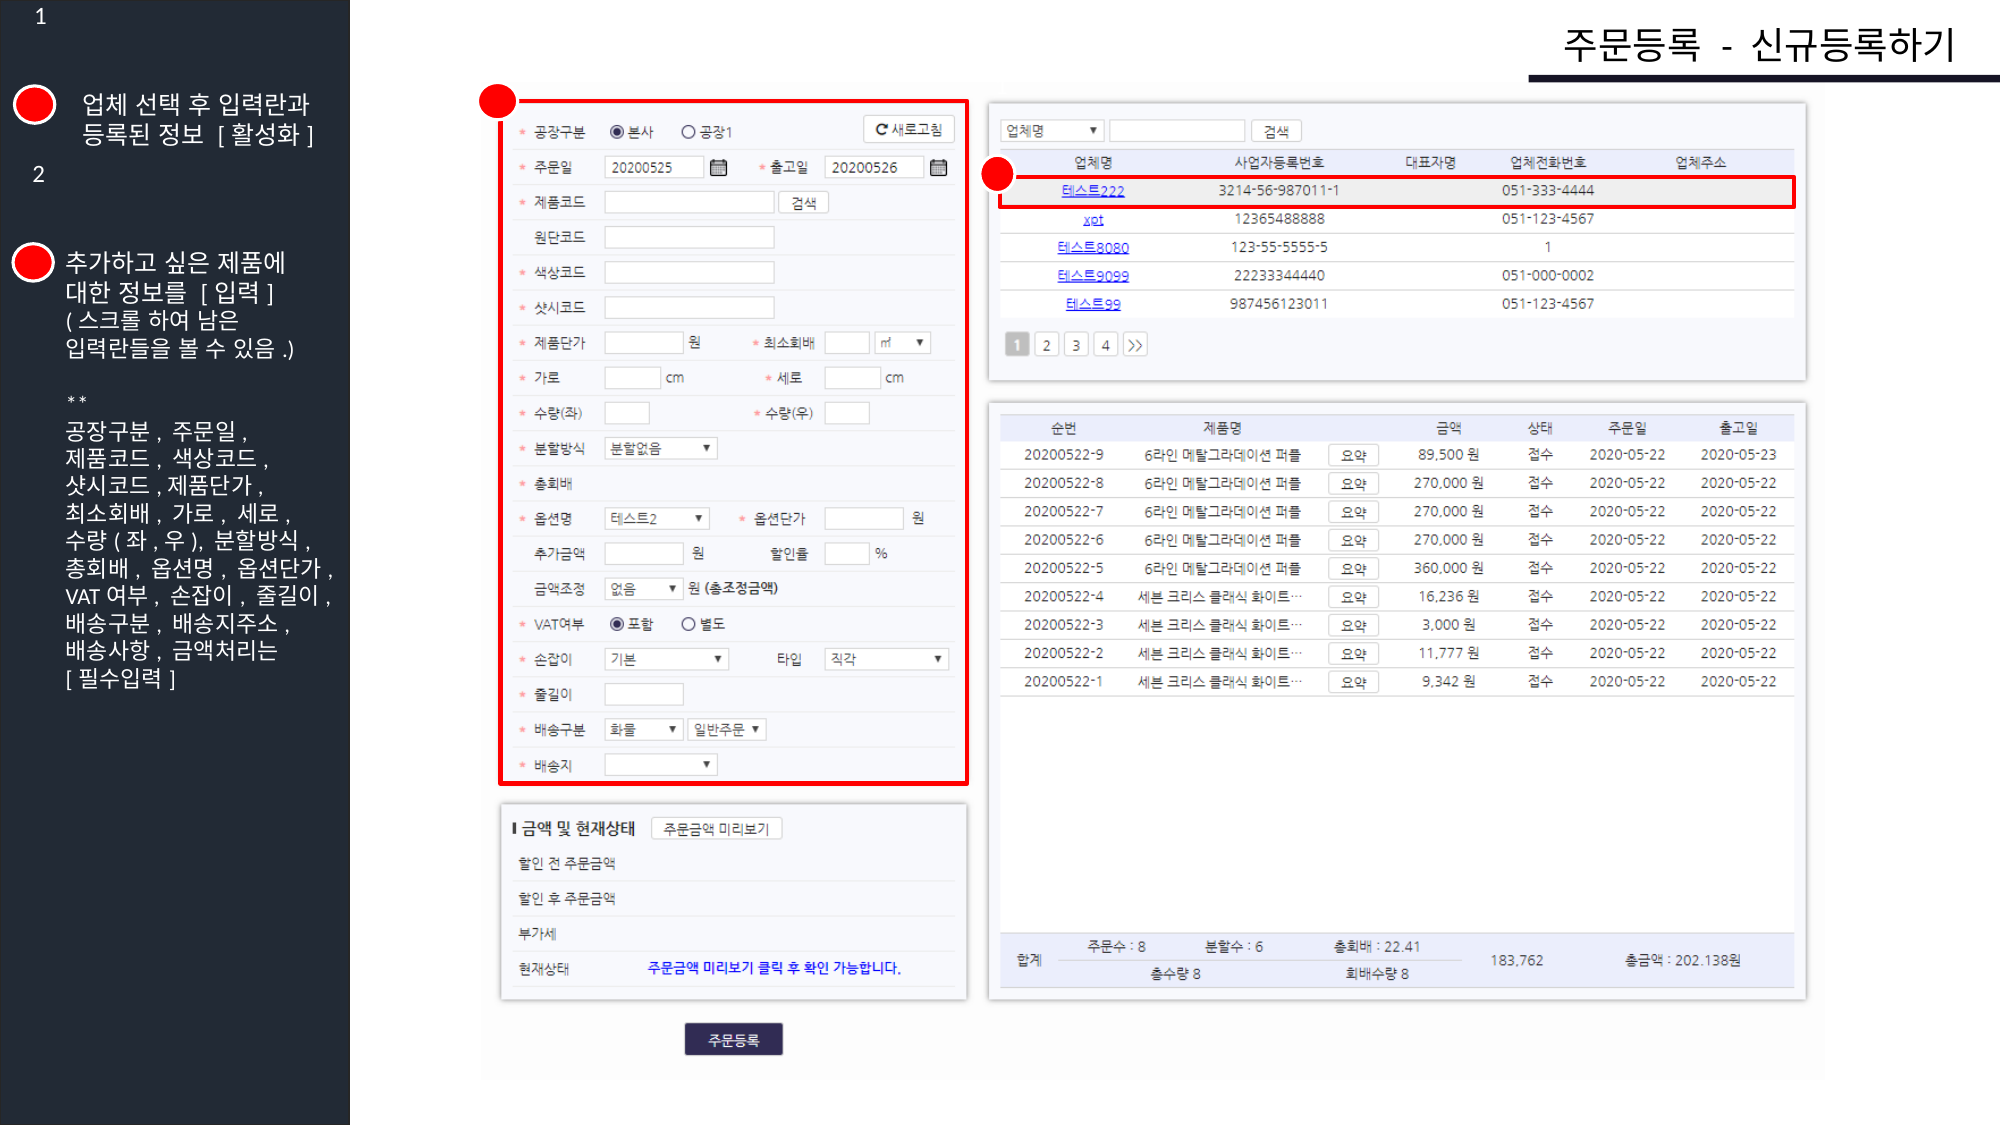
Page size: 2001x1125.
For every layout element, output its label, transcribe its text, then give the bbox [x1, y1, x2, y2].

text_box 업체 선택 후 입력란과 등록된 정보 [활성화] [67, 82, 329, 157]
text_box [1528, 74, 2000, 83]
text_box 2 [476, 89, 481, 114]
text_box [0, 0, 350, 1125]
text_box 2 [11, 242, 50, 283]
text_box 주문등록 - 신규등록하기 [1520, 15, 2000, 75]
text_box 1 [13, 84, 56, 125]
text_box 추가하고 싶은 제품에 대한 정보를 [입력] (스크롤 하여 남은 입력란들을 볼 수 있음.) ** 공장구분, 주문일, 제품코드, 색상코드, 샷시코드,제품단가, 최소회배, 가로, 세로, 수량(좌,우), 분할방식, 총회배, 옵션명, 옵션단가, VAT여부, 손잡이, 줄길이, 배송구분, 배송지주소, 배송사항, 금액처리는 [필수입력] [50, 239, 349, 757]
picture [481, 82, 1825, 1080]
